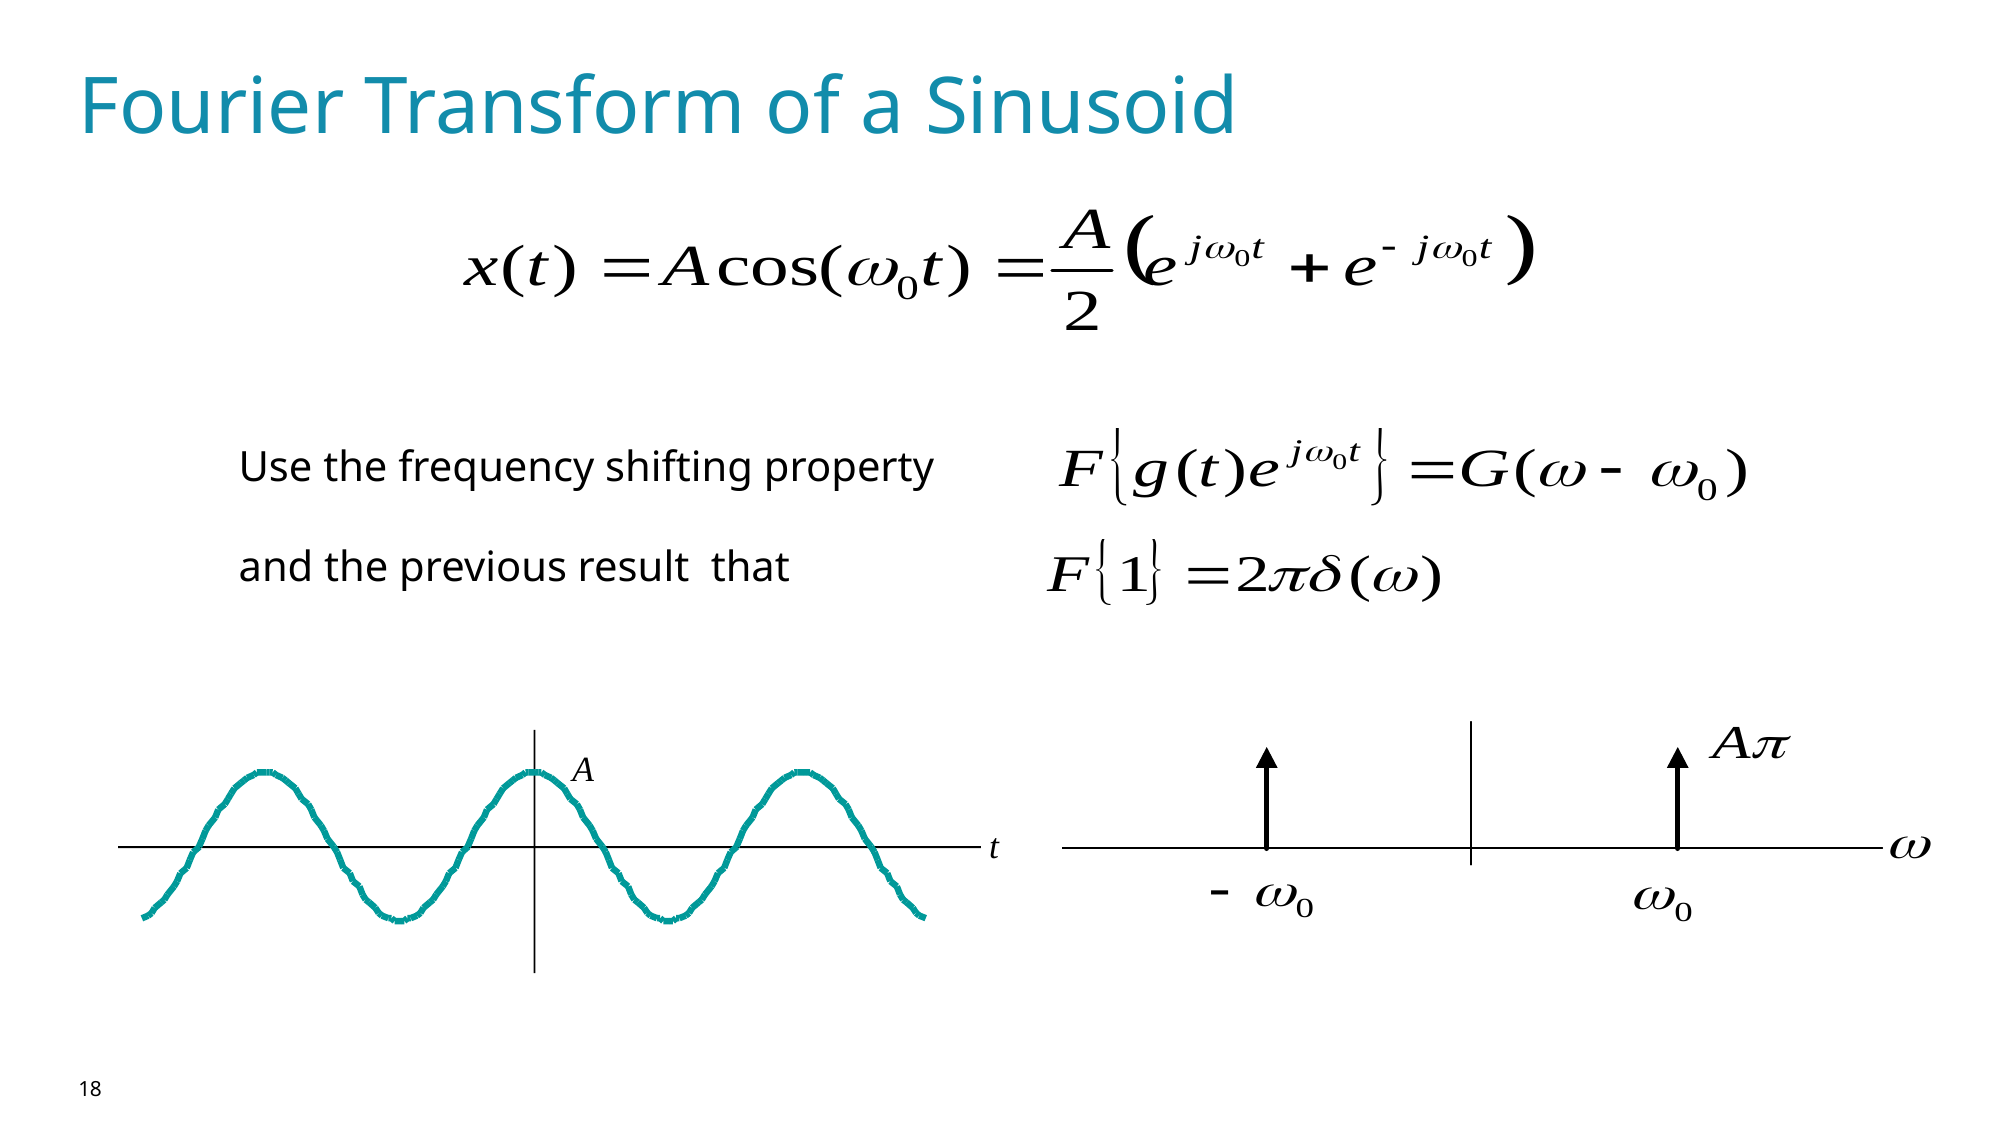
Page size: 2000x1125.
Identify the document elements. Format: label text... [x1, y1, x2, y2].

text_box Use the frequency shifting property and the previous result that [223, 432, 960, 597]
text_box A [572, 745, 595, 768]
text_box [141, 769, 926, 927]
title Fourier Transform of a Sinusoid [78, 55, 1910, 150]
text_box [1034, 539, 1453, 613]
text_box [1061, 715, 1944, 934]
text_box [1045, 428, 1763, 514]
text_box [448, 193, 1538, 344]
text_box t [989, 822, 1000, 866]
